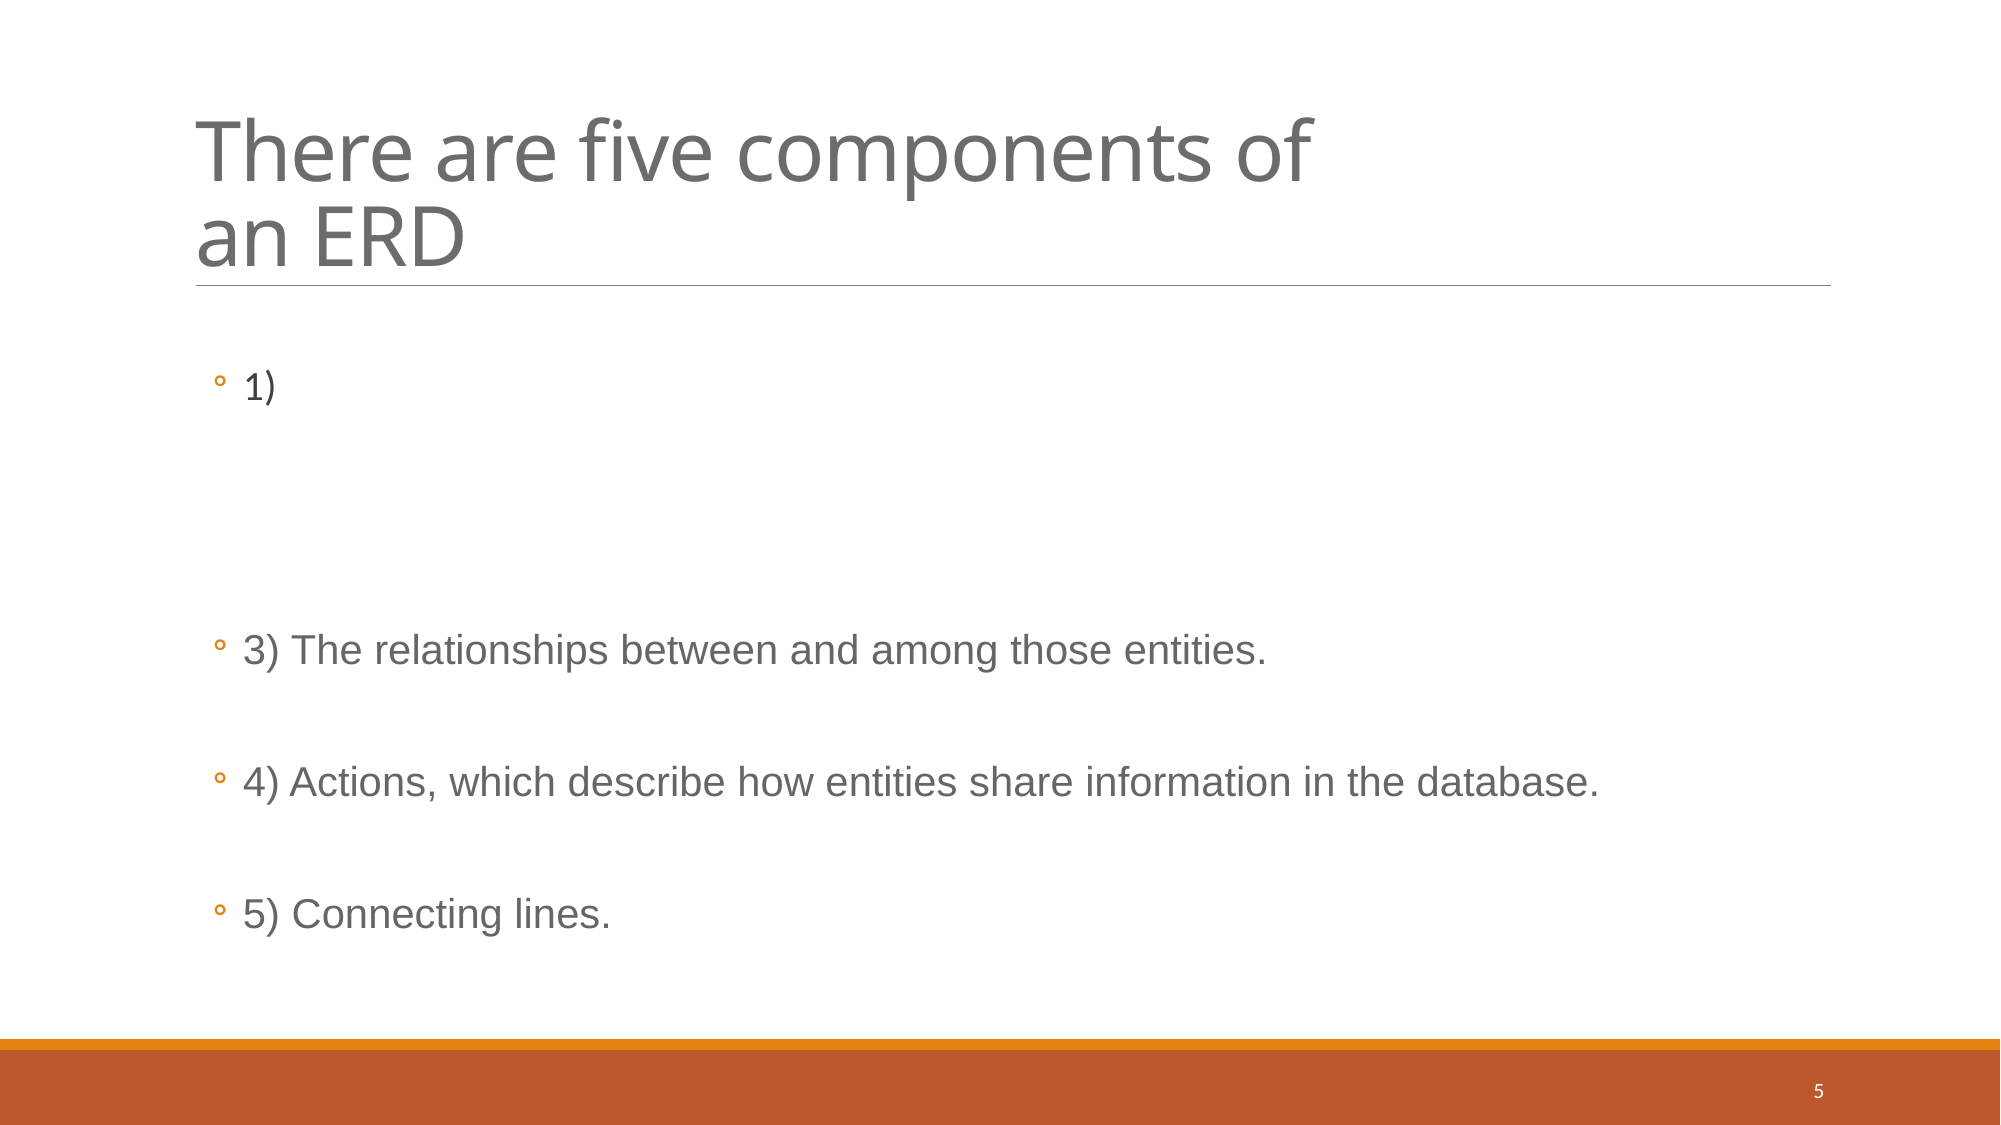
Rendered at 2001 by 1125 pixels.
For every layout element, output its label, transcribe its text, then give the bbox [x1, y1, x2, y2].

slide_number 5 [1624, 1059, 1840, 1120]
title There are five components of an ERD [180, 103, 1430, 292]
